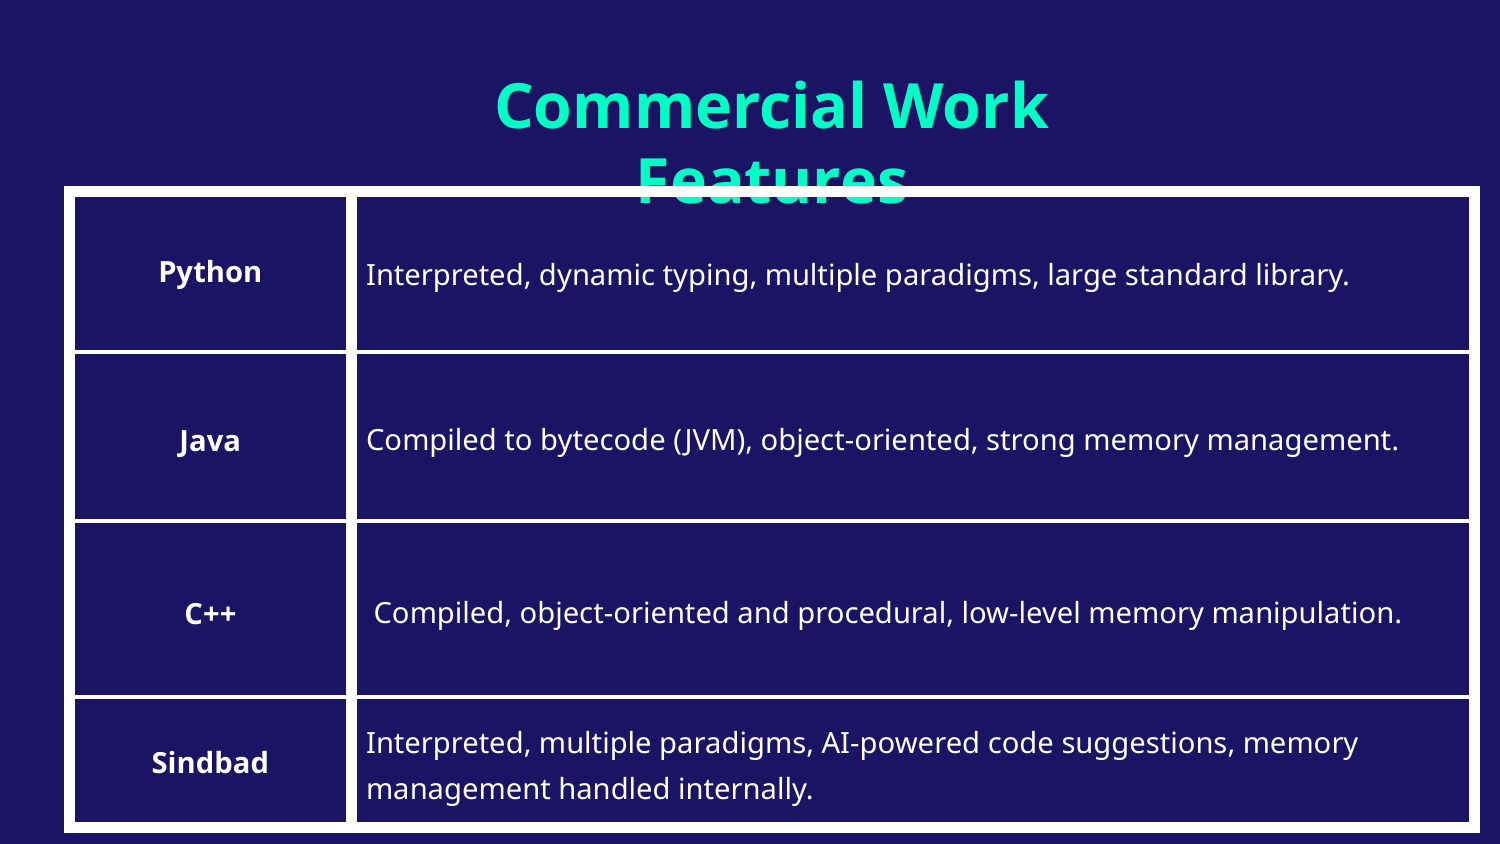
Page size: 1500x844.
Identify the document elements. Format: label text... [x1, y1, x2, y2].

table_header Interpreted, dynamic typing, multiple paradigms, large standard library. [357, 197, 1469, 350]
table_cell Sindbad [75, 699, 346, 822]
table_header Python [75, 197, 346, 350]
table_cell C++ [75, 523, 346, 695]
table_cell Interpreted, multiple paradigms, AI-powered code suggestions, memory management handled internally. [357, 699, 1469, 822]
table_cell Compiled to bytecode (JVM), object-oriented, strong memory management. [357, 354, 1469, 519]
title Commercial Work Features [140, 51, 1404, 161]
table_cell Java [75, 354, 346, 519]
table_cell Compiled, object-oriented and procedural, low-level memory manipulation. [357, 523, 1469, 695]
